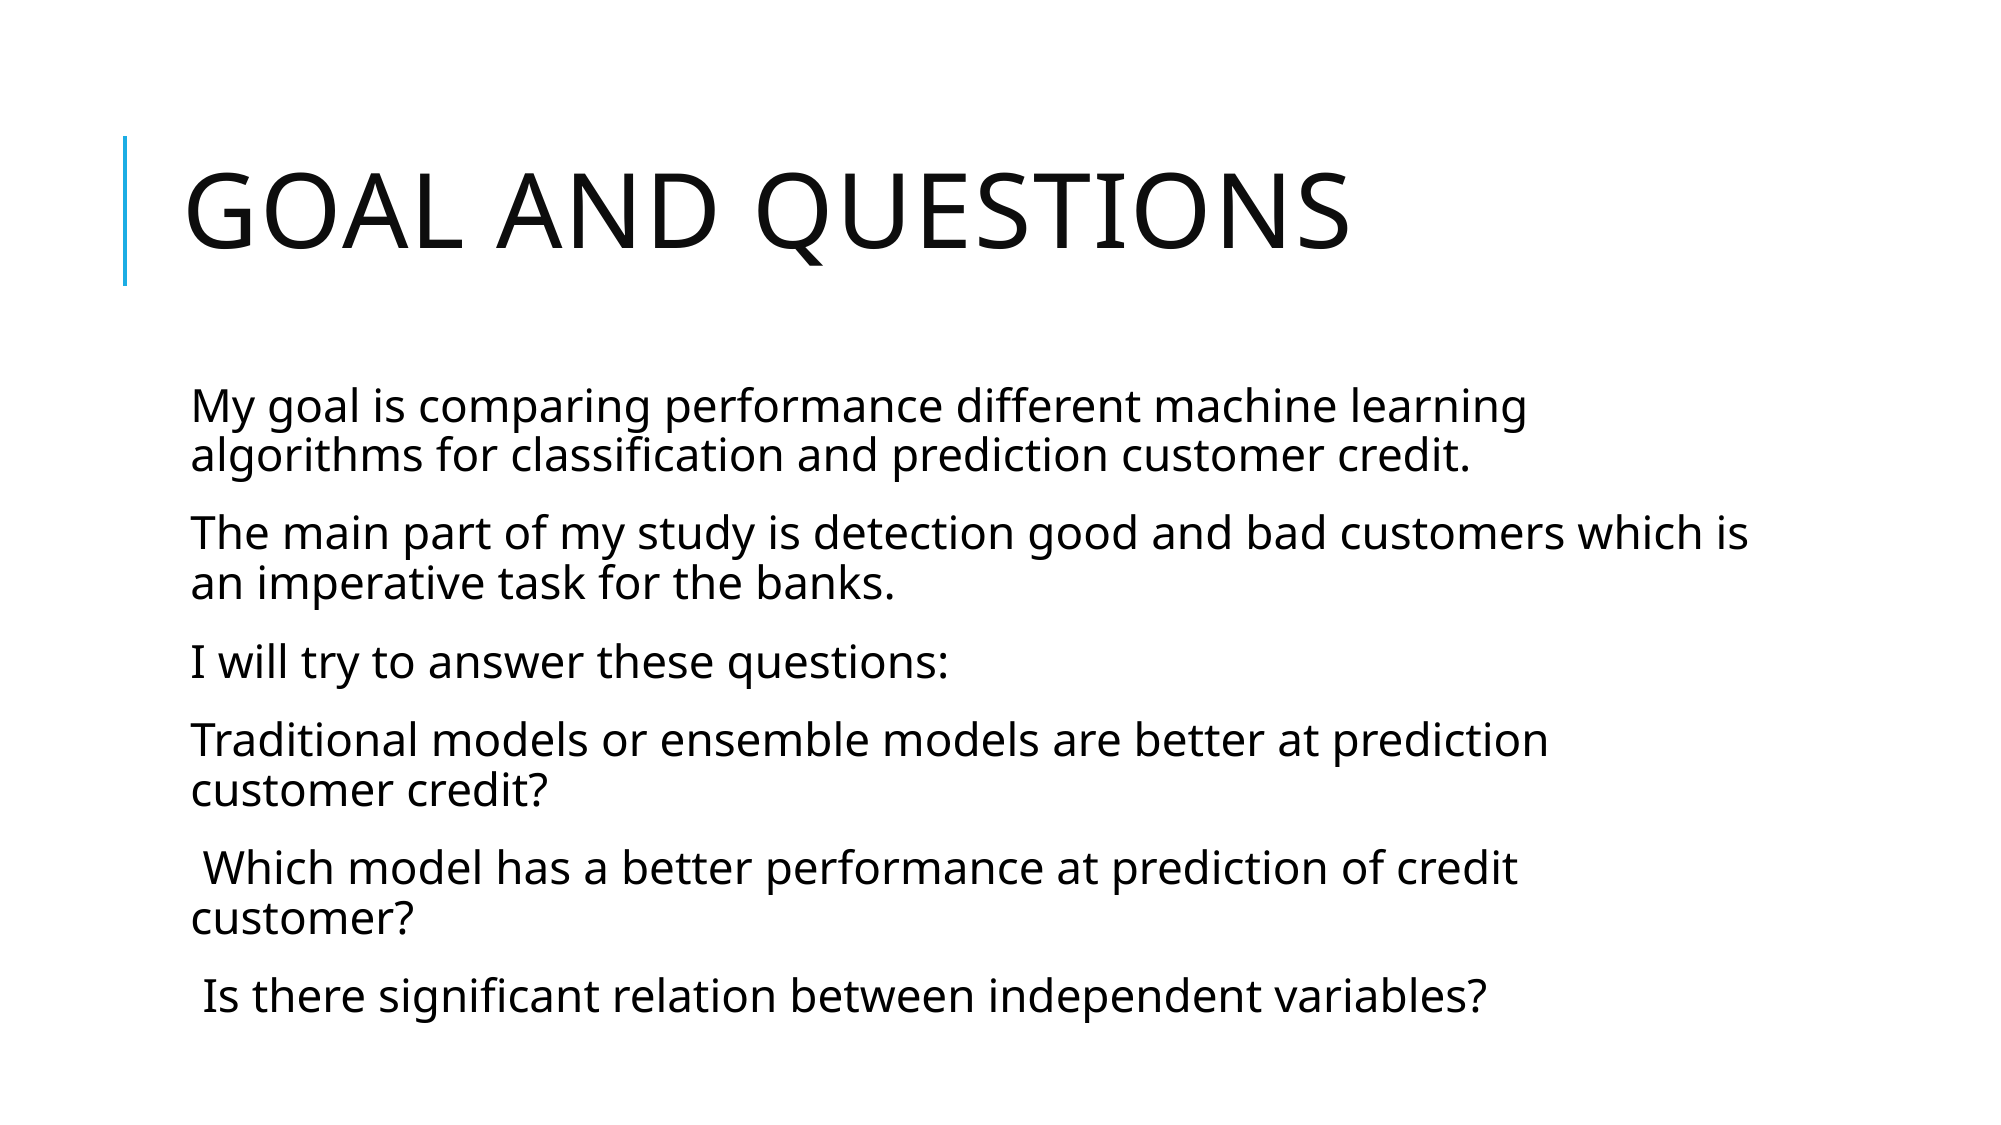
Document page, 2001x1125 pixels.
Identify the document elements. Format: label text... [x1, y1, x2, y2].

title Goal and Questions [168, 96, 1763, 342]
list My goal is comparing performance different machine learning algorithms for classification and prediction customer credit. The main part of my study is detection good and bad customers which is an imperative task for the banks. I will try to answer these questions: Traditional models or ensemble models are better at prediction customer credit? Which model has a better performance at prediction of credit customer? Is there significant relation between independent variables? [168, 375, 1763, 1035]
